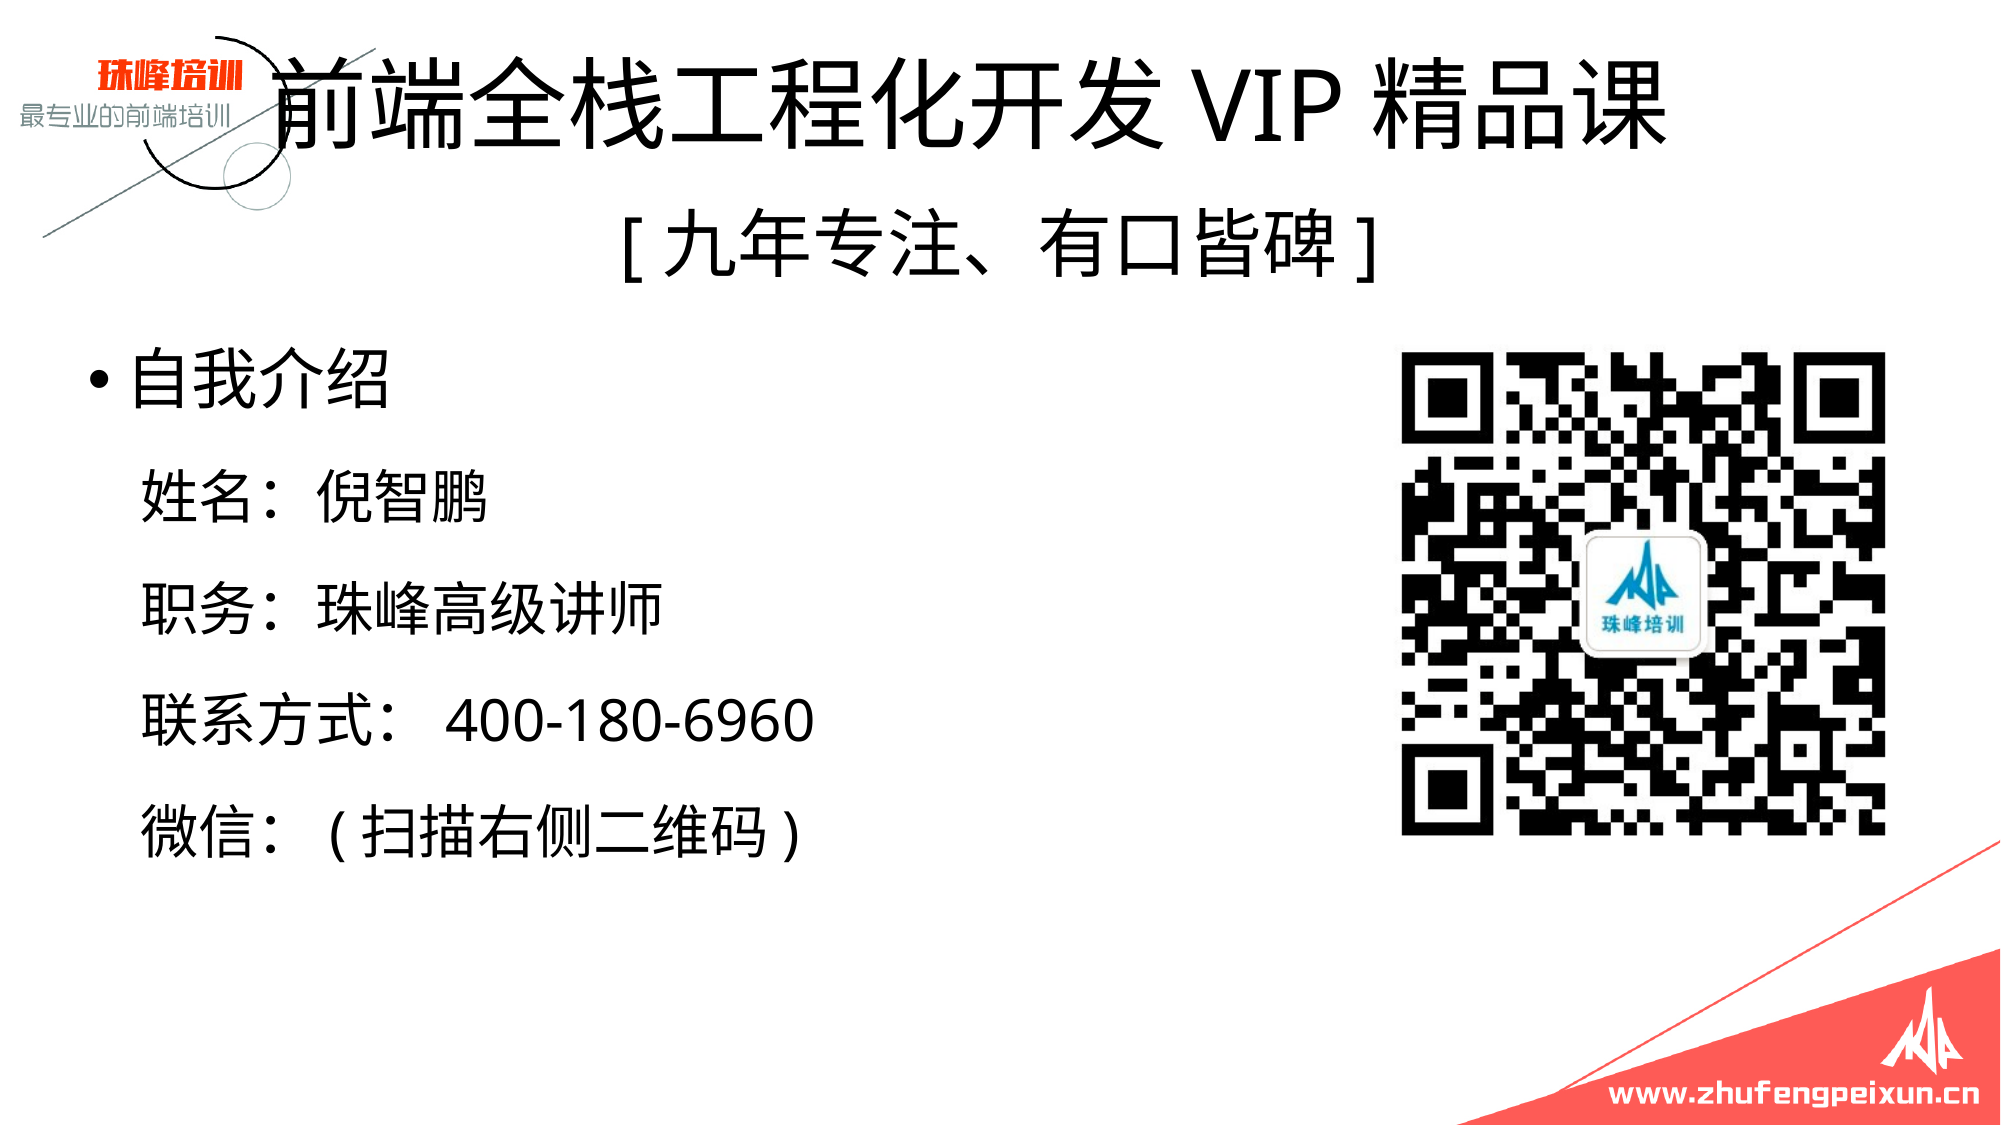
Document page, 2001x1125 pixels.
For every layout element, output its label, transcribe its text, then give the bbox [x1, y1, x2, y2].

picture [18, 36, 376, 238]
text_box [九年专注、有口皆碑] [604, 188, 1395, 384]
list 自我介绍 姓名：倪智鹏 职务：珠峰高级讲师 联系方式：400-180-6960 微信：(扫描右侧二维码) [72, 338, 1271, 1094]
picture [1389, 338, 2001, 1125]
title 前端全栈工程化开发VIP精品课 [106, 47, 1832, 226]
